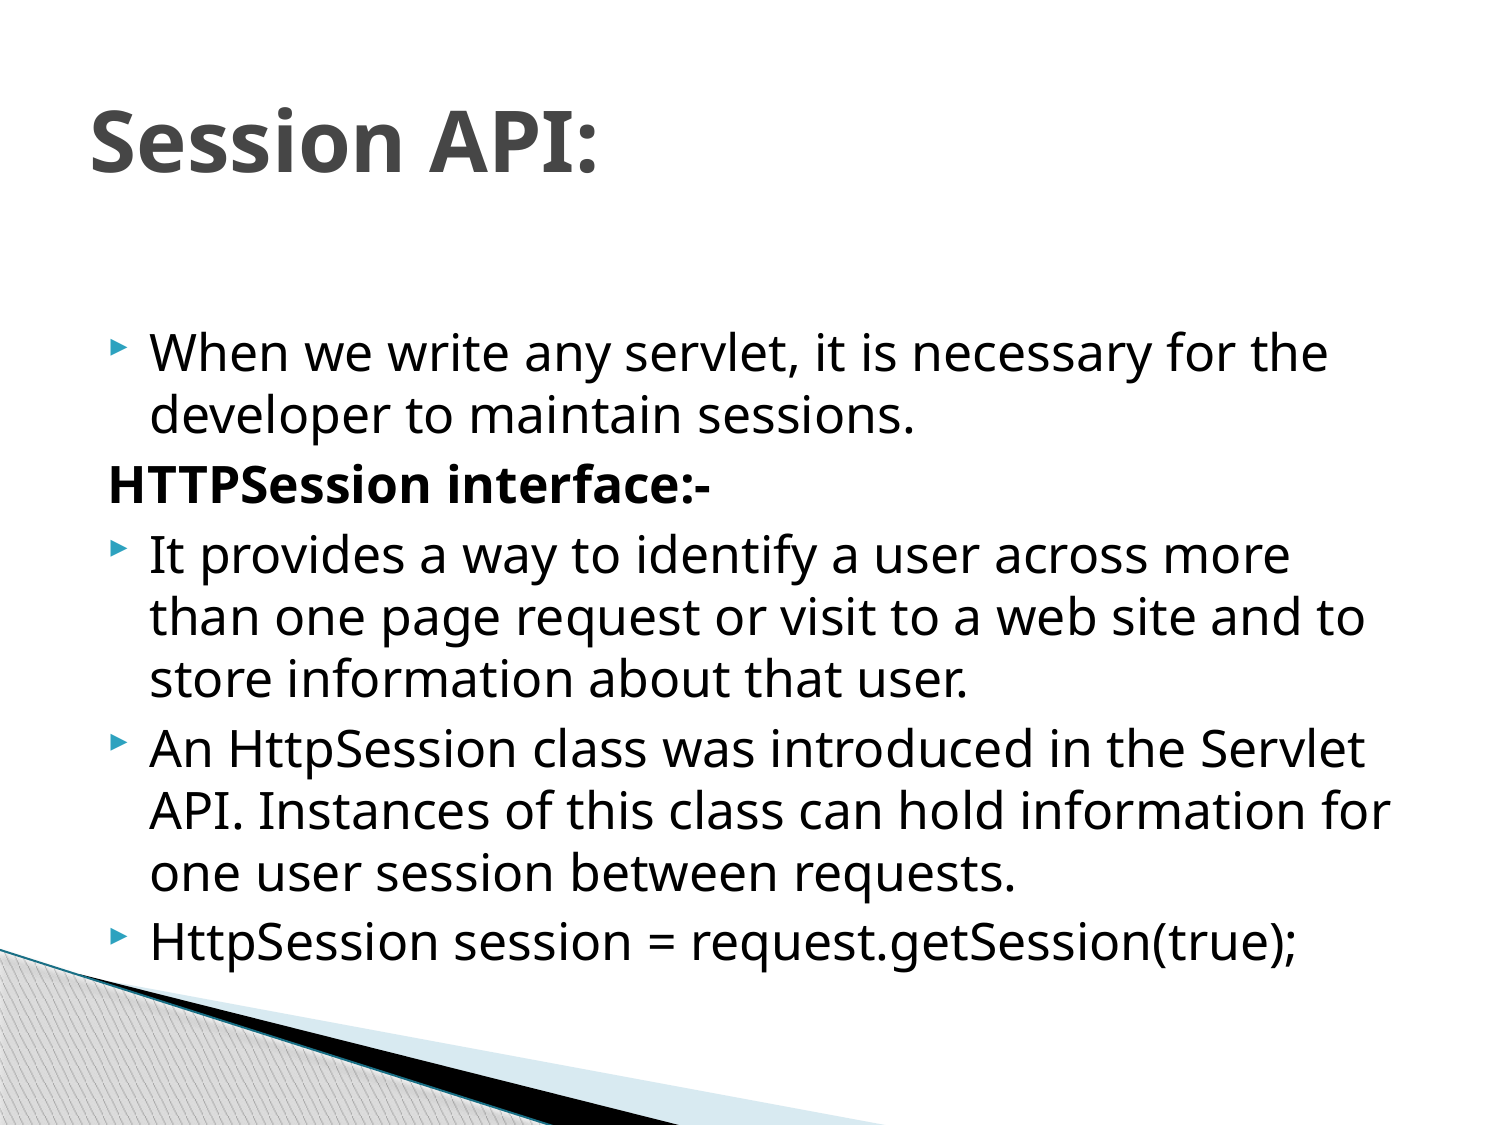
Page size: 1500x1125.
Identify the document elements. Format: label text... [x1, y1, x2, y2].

list When we write any servlet, it is necessary for the developer to maintain sessions. HTTPSession interface:- It provides a way to identify a user across more than one page request or visit to a web site and to store information about that user. An HttpSession class was introduced in the Servlet API. Instances of this class can hold information for one user session between requests. HttpSession session = request.getSession(true); [75, 243, 1425, 986]
title Session API: [75, 45, 1425, 233]
